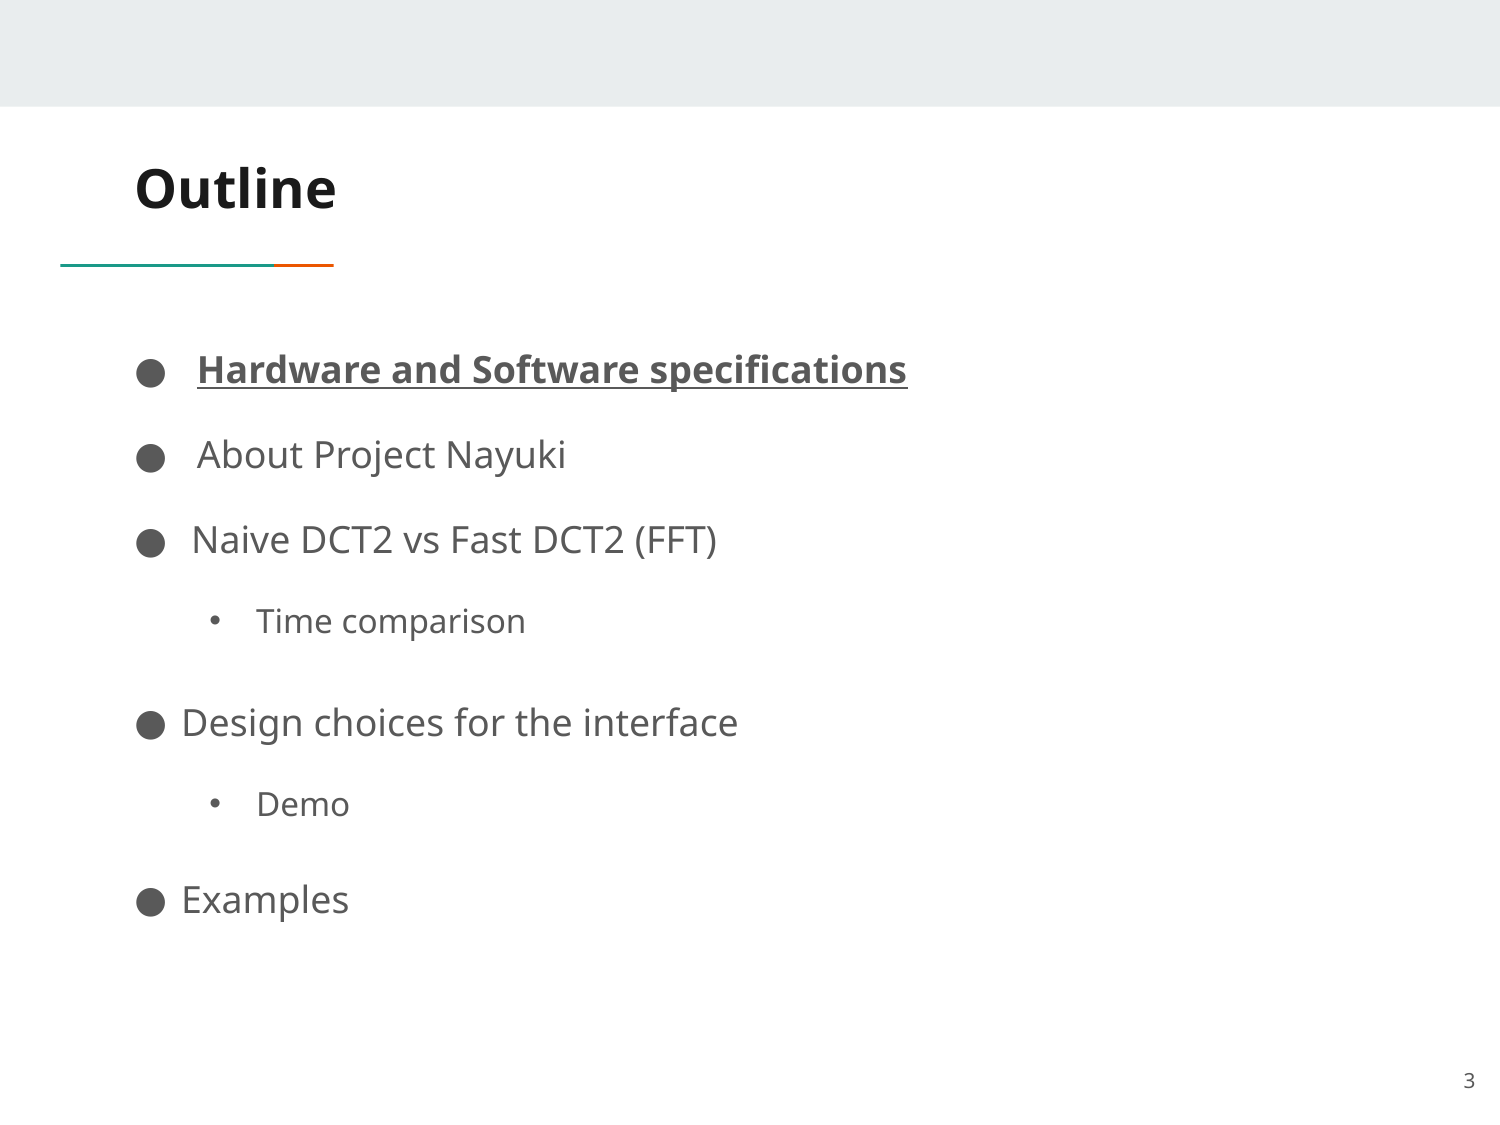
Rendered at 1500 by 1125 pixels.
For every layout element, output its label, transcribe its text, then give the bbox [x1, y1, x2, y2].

title Outline [119, 139, 1381, 228]
list Hardware and Software specifications About Project Nayuki Naive DCT2 vs Fast DCT2 (FFT) Time comparison Design choices for the interface Demo Examples [119, 324, 1381, 1039]
slide_number 3 [1400, 1038, 1491, 1125]
